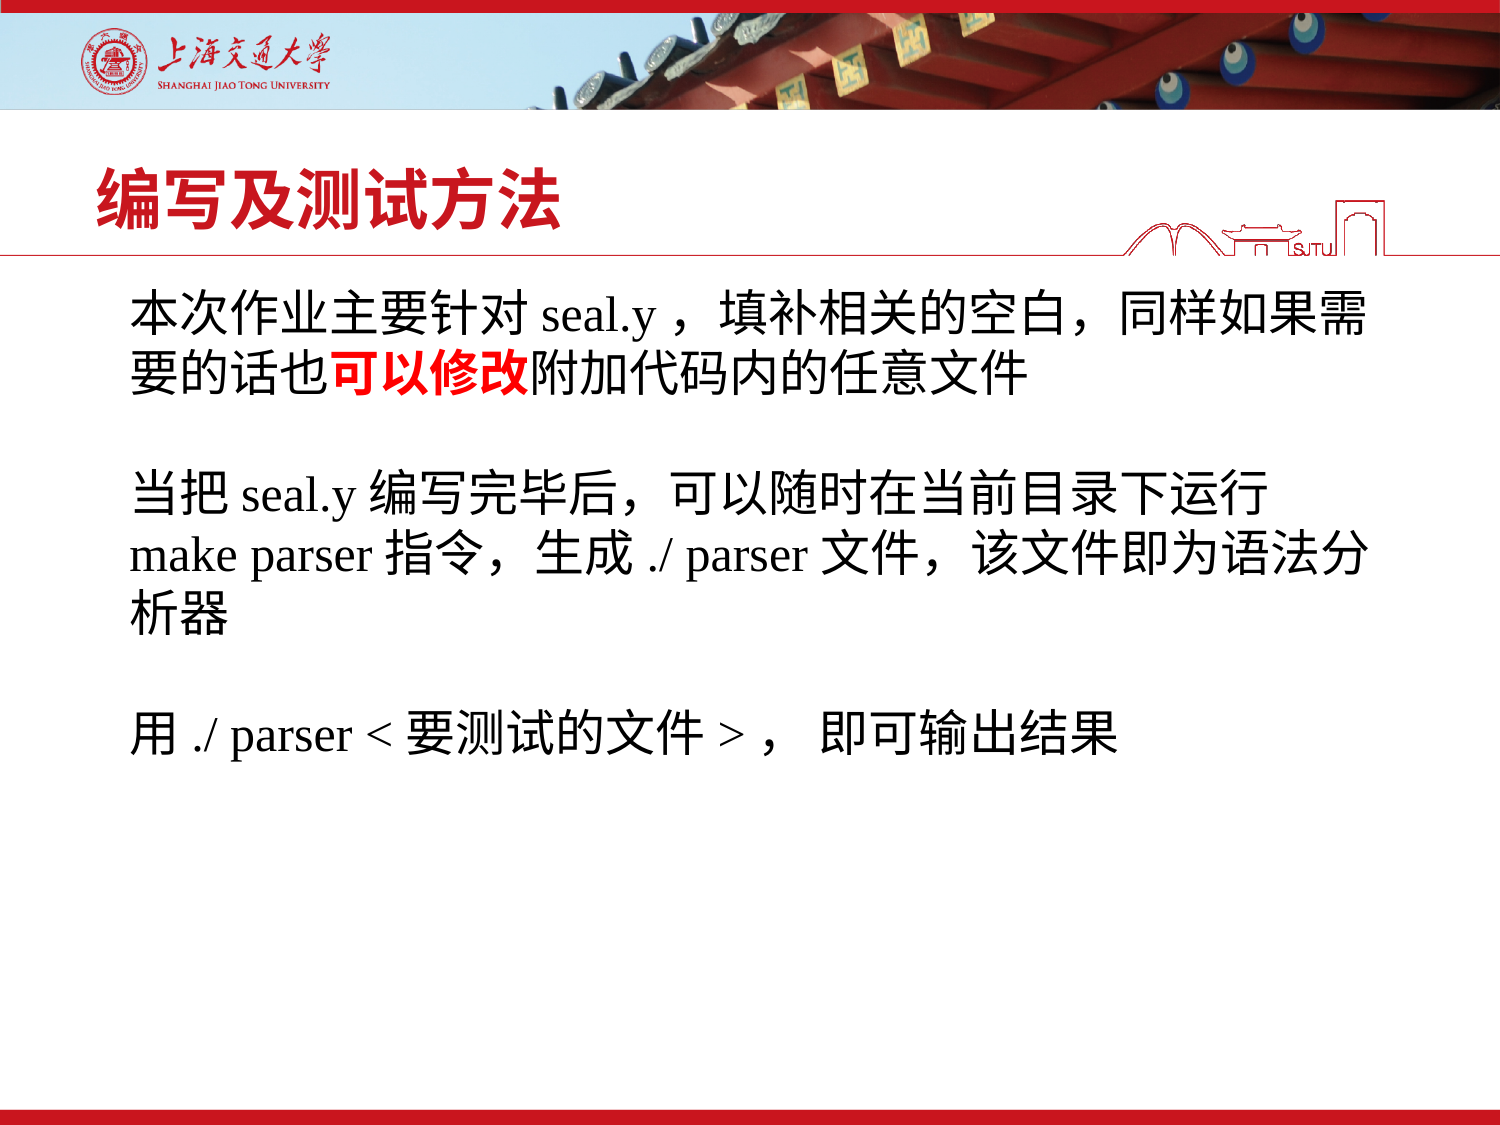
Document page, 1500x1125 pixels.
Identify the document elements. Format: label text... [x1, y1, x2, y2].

picture [0, 0, 1500, 110]
title 编写及测试方法 [81, 159, 1455, 254]
text_box 本次作业主要针对seal.y，填补相关的空白，同样如果需要的话也可以修改附加代码内的任意文件 当把seal.y编写完毕后，可以随时在当前目录下运行make parser指令，生成./ parser文件，该文件即为语法分析器 用./ parser <要测试的文件>， 即可输出结果 [114, 273, 1386, 769]
picture [0, 200, 1500, 256]
